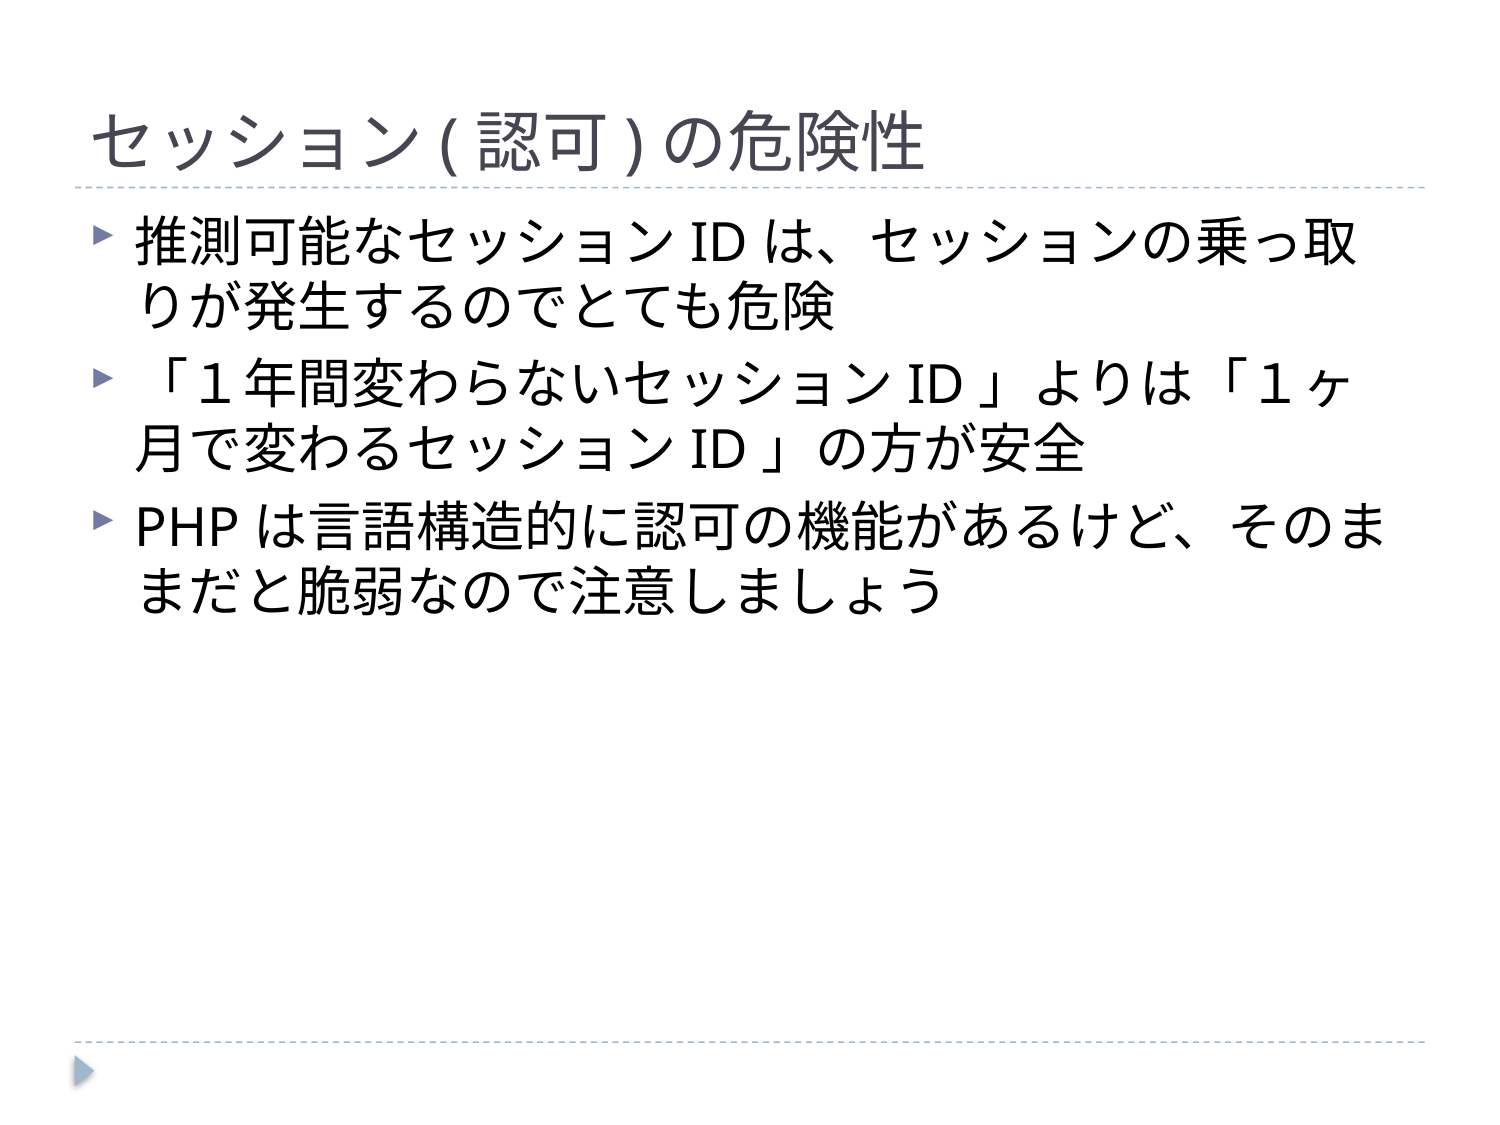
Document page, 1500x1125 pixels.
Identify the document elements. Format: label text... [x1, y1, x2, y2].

title セッション(認可)の危険性 [75, 24, 1425, 188]
list 推測可能なセッションIDは、セッションの乗っ取りが発生するのでとても危険 「１年間変わらないセッションID」よりは「１ヶ月で変わるセッションID」の方が安全 PHPは言語構造的に認可の機能があるけど、そのままだと脆弱なので注意しましょう [75, 200, 1425, 1010]
